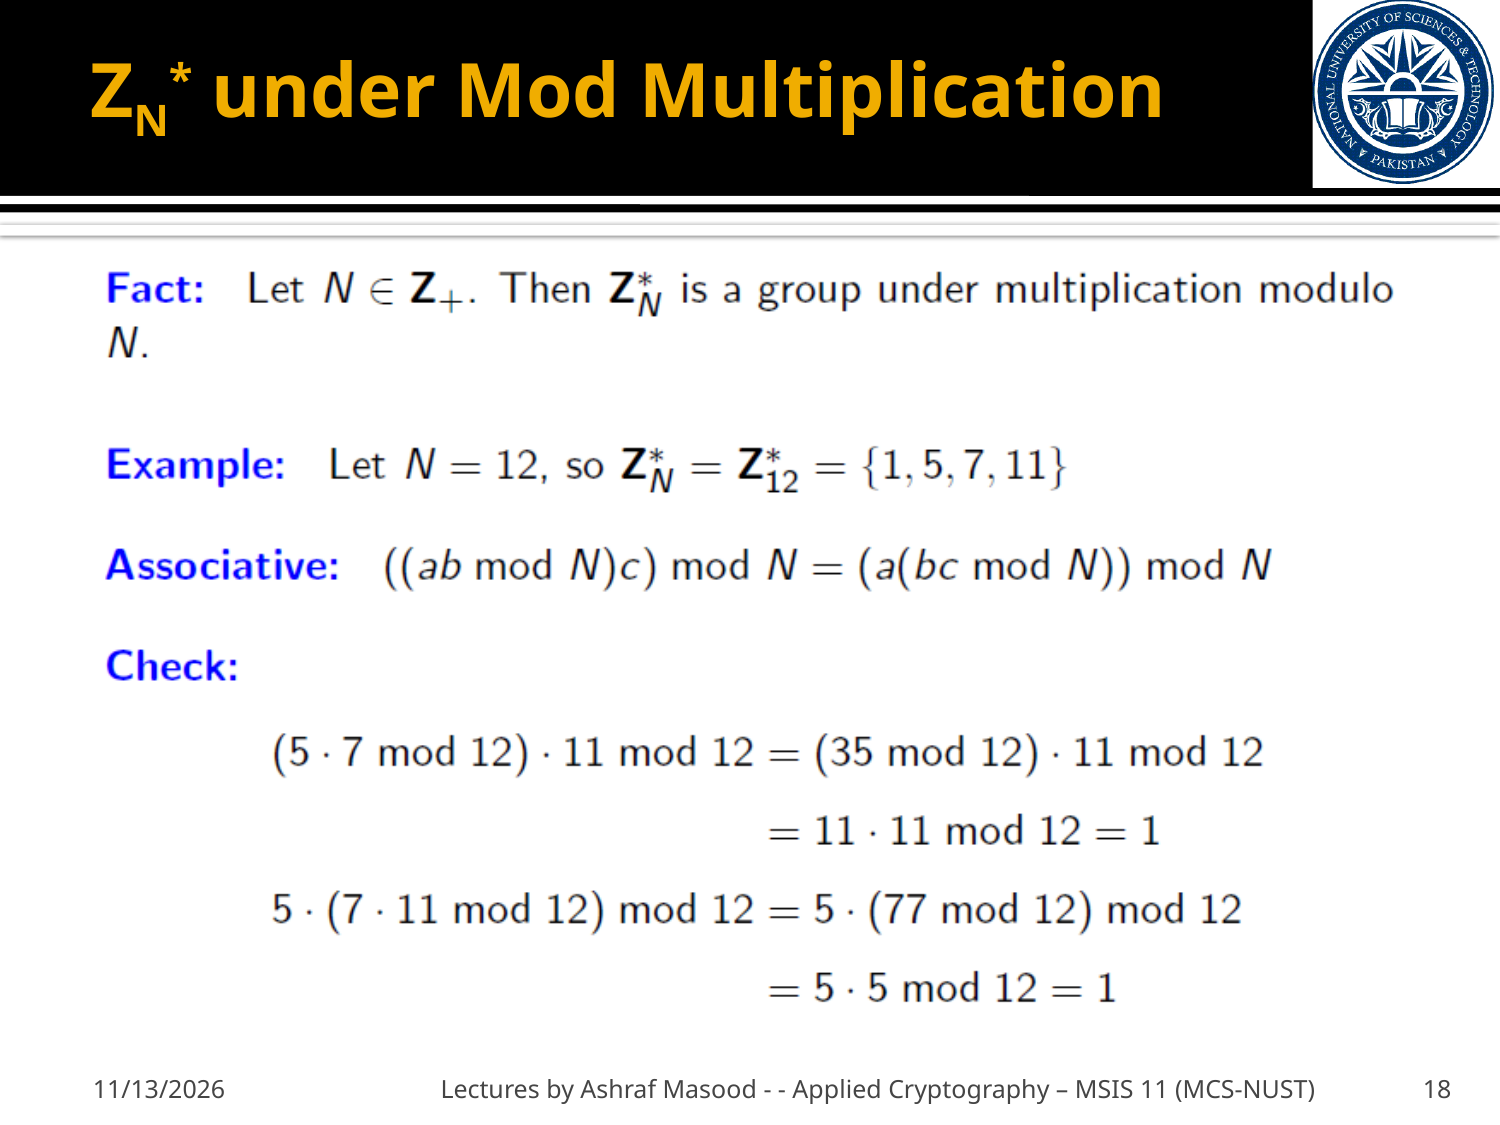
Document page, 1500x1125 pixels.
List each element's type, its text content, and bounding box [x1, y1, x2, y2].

footer Lectures by Ashraf Masood - - Applied Cryptography – MSIS 11 (MCS-NUST) [433, 1062, 1337, 1108]
slide_number 18 [1345, 1062, 1467, 1108]
title ZN* under Mod Multiplication [75, 12, 1313, 175]
picture [1312, 0, 1500, 188]
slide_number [75, 1062, 425, 1108]
picture [87, 250, 1424, 1050]
